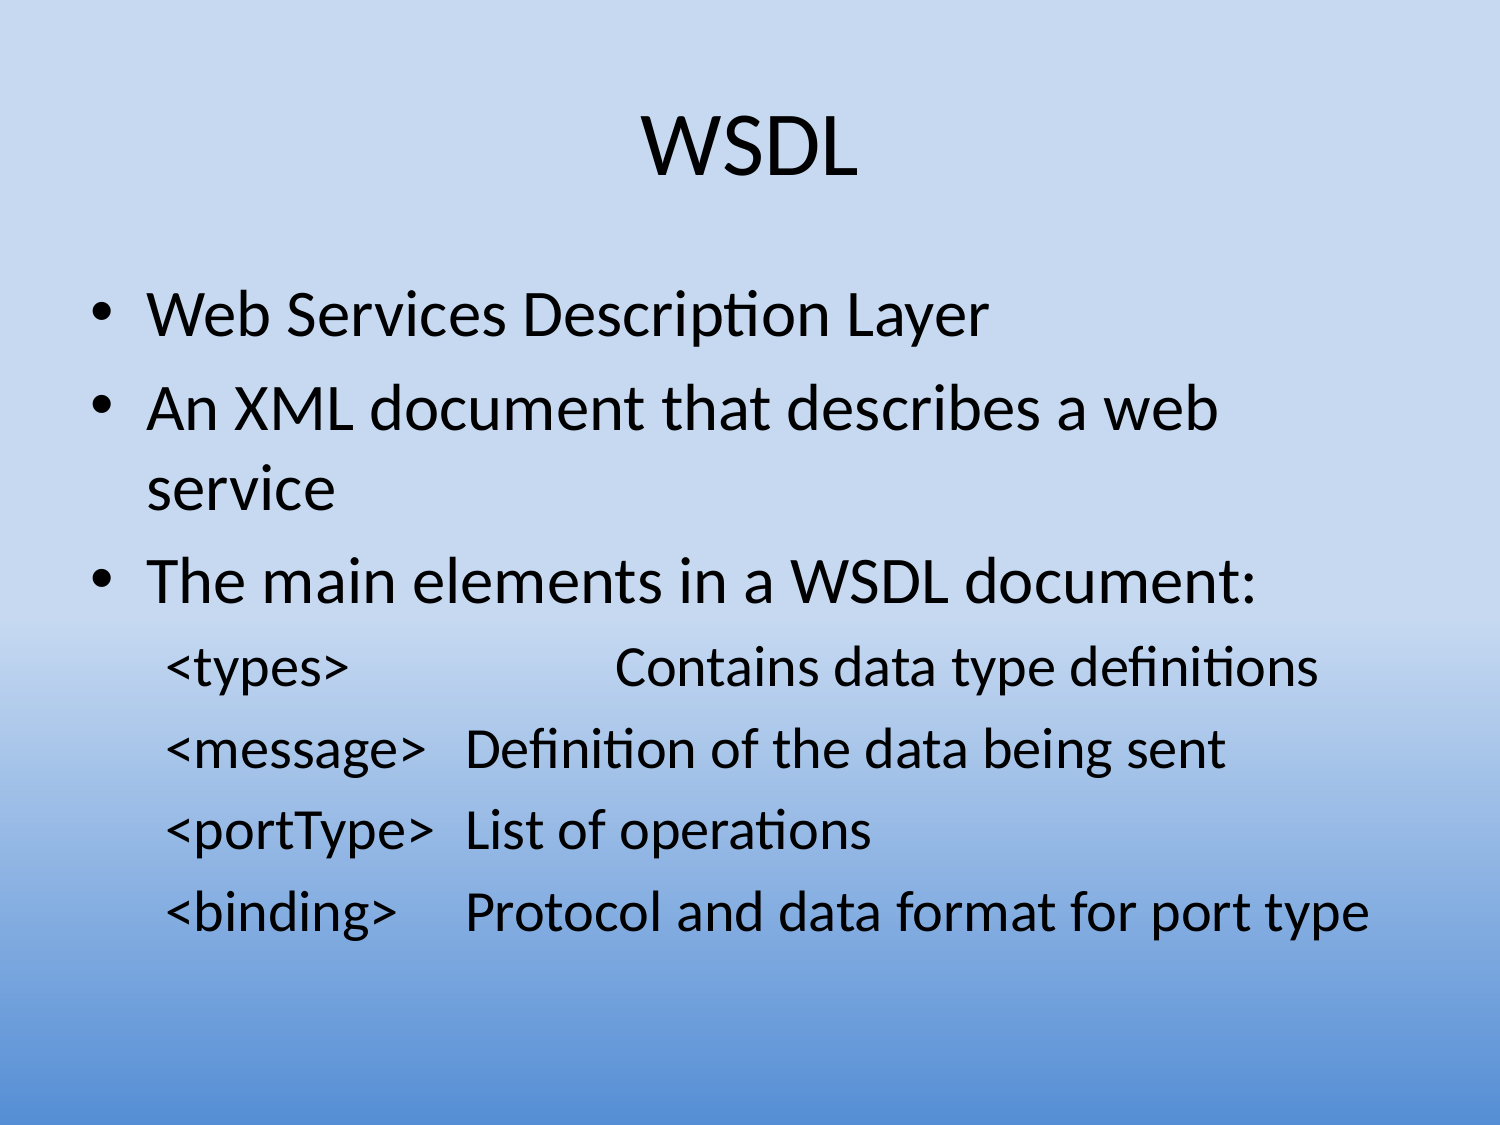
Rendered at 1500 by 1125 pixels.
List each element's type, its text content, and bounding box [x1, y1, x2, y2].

title WSDL [75, 45, 1425, 233]
list Web Services Description Layer An XML document that describes a web service The main elements in a WSDL document: <types> Contains data type definitions <message> Definition of the data being sent <portType> List of operations <binding> Protocol and data format for port type [75, 262, 1425, 1005]
